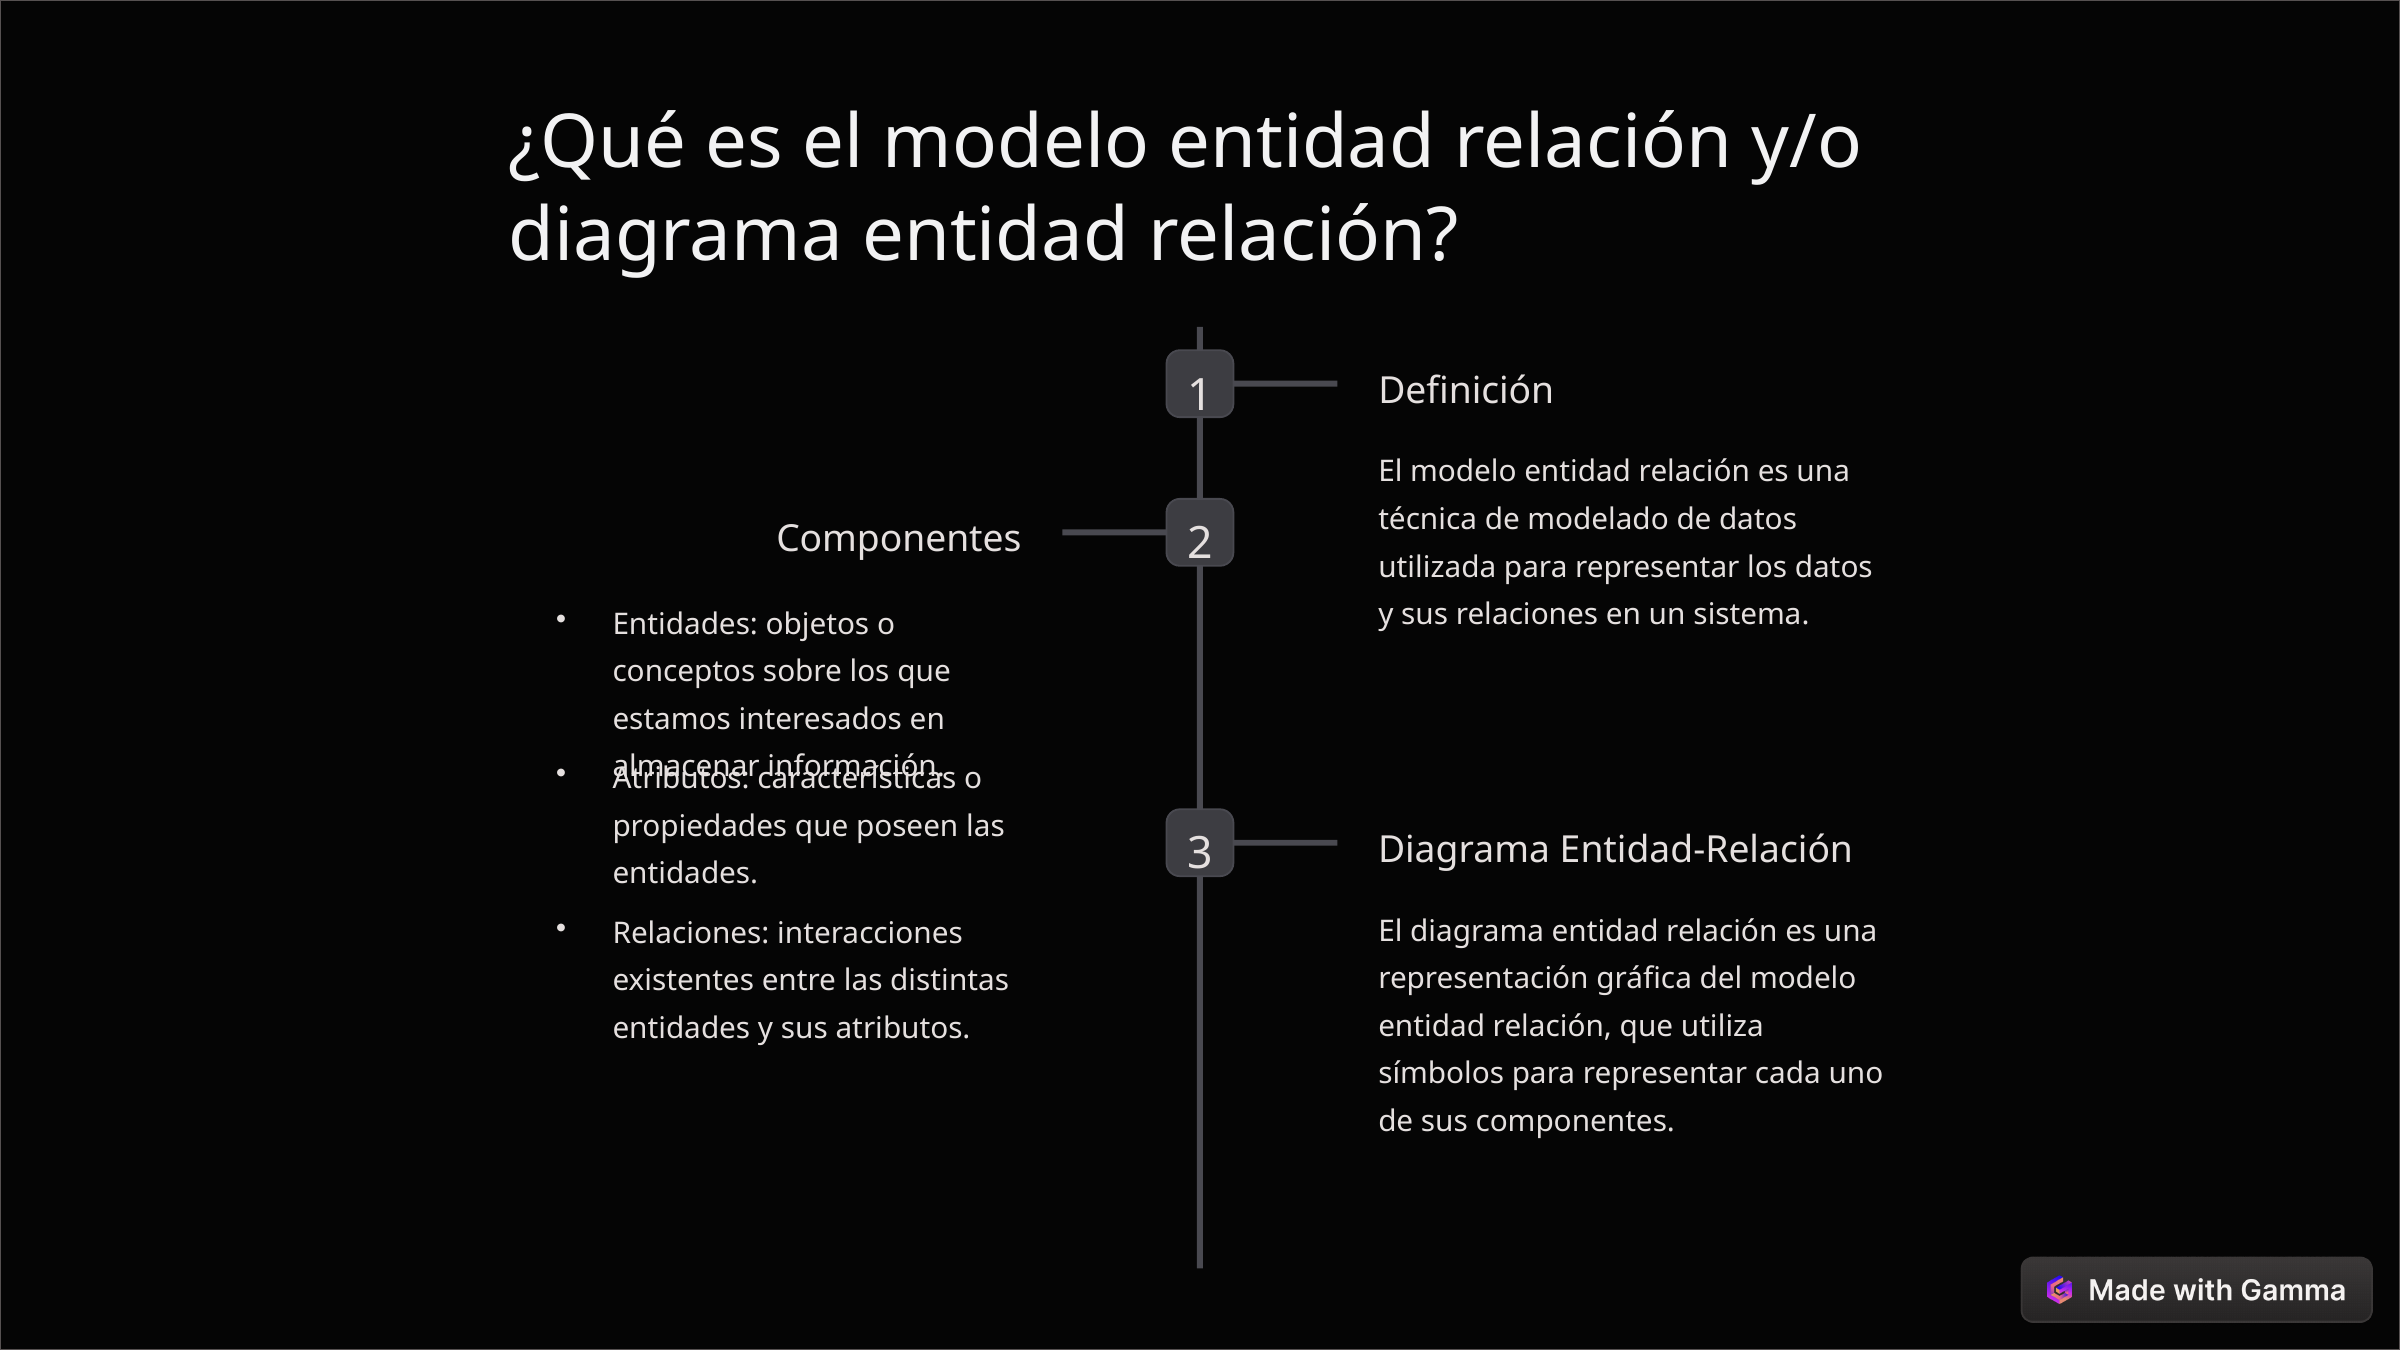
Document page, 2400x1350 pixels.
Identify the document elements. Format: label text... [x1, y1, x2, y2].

text_box [1196, 877, 1203, 1269]
text_box Diagrama Entidad-Relación [1363, 815, 1861, 863]
text_box [1166, 809, 1234, 877]
text_box [0, 0, 2400, 1350]
text_box 2 [1186, 504, 1214, 561]
text_box [1062, 529, 1166, 536]
text_box [1196, 566, 1203, 809]
text_box ¿Qué es el modelo entidad relación y/o diagrama entidad relación? [493, 81, 1907, 268]
text_box [1166, 498, 1234, 566]
picture [2008, 1244, 2385, 1335]
text_box 3 [1186, 814, 1214, 871]
text_box Componentes [739, 505, 1037, 552]
text_box Relaciones: interacciones existentes entre las distintas entidades y sus atributos. [541, 894, 1037, 1037]
text_box 1 [1193, 355, 1207, 412]
text_box [1196, 326, 1203, 350]
text_box Definición [1363, 356, 1661, 404]
text_box Atributos: características o propiedades que poseen las entidades. [541, 739, 1037, 883]
text_box [1234, 839, 1338, 846]
text_box [1234, 380, 1338, 387]
text_box [1166, 350, 1234, 418]
text_box [1196, 418, 1203, 498]
text_box Entidades: objetos o conceptos sobre los que estamos interesados en almacenar información. [541, 585, 1037, 728]
text_box El diagrama entidad relación es una representación gráfica del modelo entidad relación, que utiliza símbolos para representar cada uno de sus componentes. [1363, 891, 1907, 1130]
text_box El modelo entidad relación es una técnica de modelado de datos utilizada para representar los datos y sus relaciones en un sistema. [1363, 432, 1907, 624]
